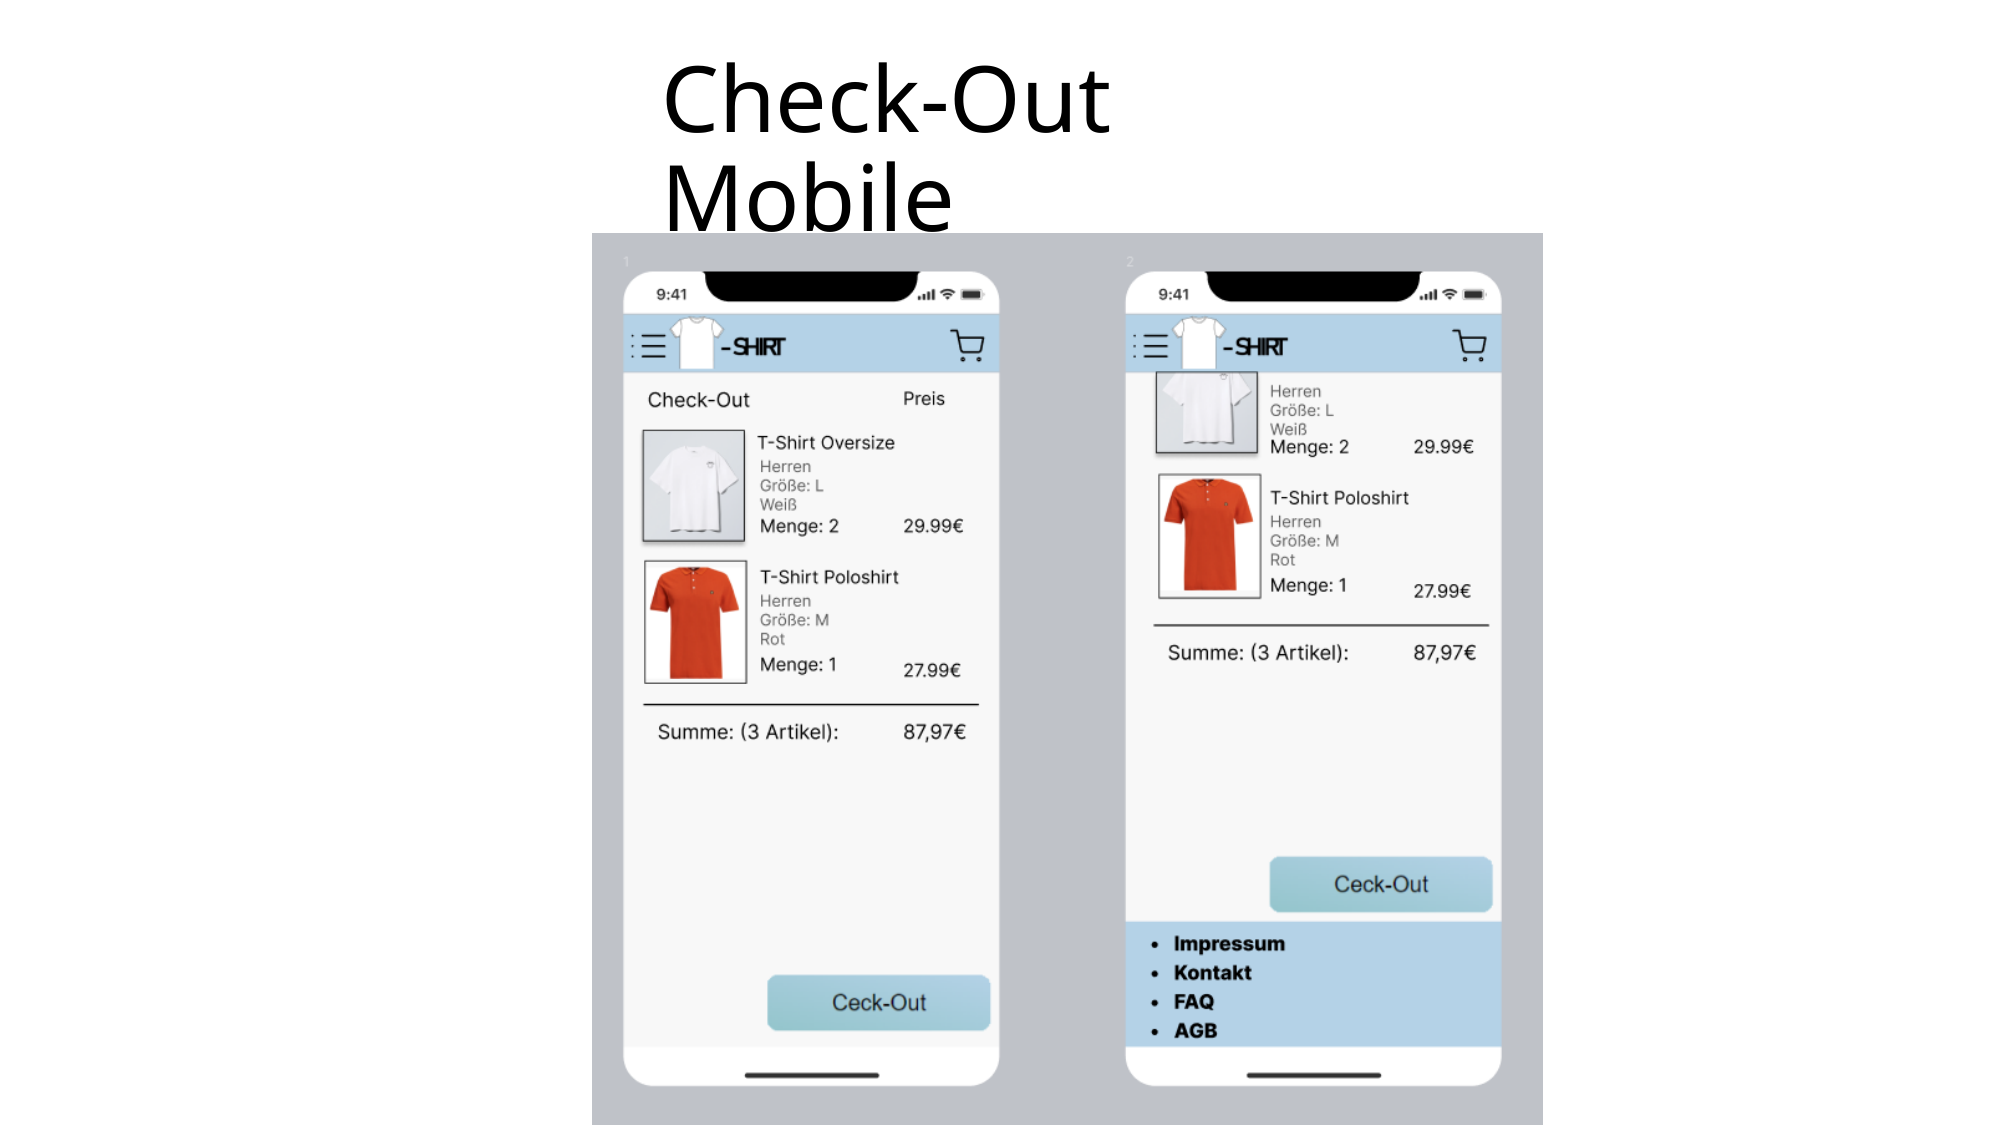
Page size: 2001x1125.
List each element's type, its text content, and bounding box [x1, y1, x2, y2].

picture [591, 233, 1543, 1125]
title Check-Out Mobile [646, 65, 1354, 233]
